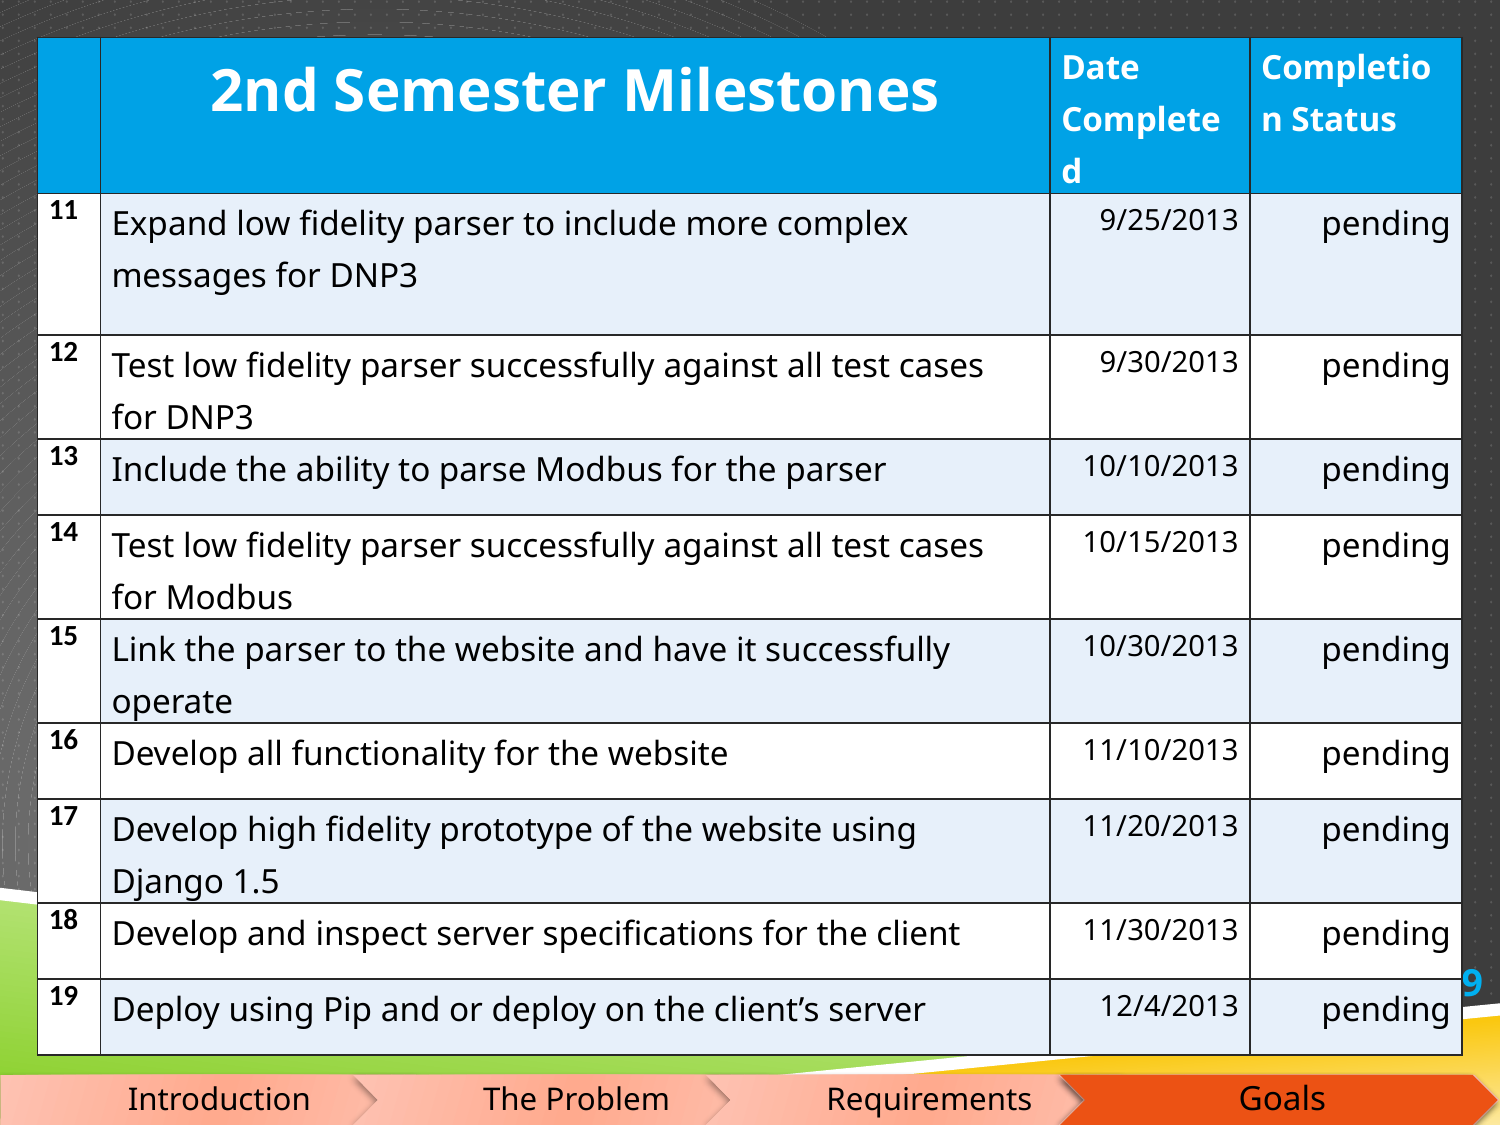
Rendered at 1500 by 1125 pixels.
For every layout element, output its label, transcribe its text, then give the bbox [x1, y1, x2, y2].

table_cell 16 [38, 724, 100, 798]
table_cell 11/20/2013 [1051, 800, 1249, 902]
table_cell Test low fidelity parser successfully against all test cases for DNP3 [101, 336, 1049, 438]
table_cell pending [1251, 620, 1461, 722]
table_cell 9/25/2013 [1051, 194, 1249, 334]
table_cell Include the ability to parse Modbus for the parser [101, 440, 1049, 514]
table_header Date Completed [1051, 38, 1249, 193]
table_cell Develop high fidelity prototype of the website using Django 1.5 [101, 800, 1049, 902]
table_cell pending [1251, 440, 1461, 514]
table_cell 13 [38, 440, 100, 514]
table_cell Link the parser to the website and have it successfully operate [101, 620, 1049, 722]
table_cell 14 [38, 516, 100, 618]
table_cell pending [1251, 904, 1461, 978]
table_cell 18 [38, 904, 100, 978]
table_cell 10/15/2013 [1051, 516, 1249, 618]
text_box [1059, 1074, 1498, 1125]
table_cell 15 [38, 620, 100, 722]
table_cell 19 [38, 980, 100, 1054]
table_cell pending [1251, 800, 1461, 902]
table_cell 11/10/2013 [1051, 724, 1249, 798]
table_header [38, 38, 100, 193]
table_cell 11/30/2013 [1051, 904, 1249, 978]
table_cell pending [1251, 194, 1461, 334]
table_cell Develop all functionality for the website [101, 724, 1049, 798]
table_cell Develop and inspect server specifications for the client [101, 904, 1049, 978]
table_cell 10/30/2013 [1051, 620, 1249, 722]
table_cell pending [1251, 980, 1461, 1054]
table_cell pending [1251, 724, 1461, 798]
table_cell 11 [38, 194, 100, 334]
table_cell Expand low fidelity parser to include more complex messages for DNP3 [101, 194, 1049, 334]
table_cell 17 [38, 800, 100, 902]
table_cell Test low fidelity parser successfully against all test cases for Modbus [101, 516, 1049, 618]
table_cell pending [1251, 336, 1461, 438]
table_cell 12 [38, 336, 100, 438]
table_cell 10/10/2013 [1051, 440, 1249, 514]
table_cell 9/30/2013 [1051, 336, 1249, 438]
table_header Completion Status [1251, 38, 1461, 193]
table_cell pending [1251, 516, 1461, 618]
table_header 2nd Semester Milestones [101, 38, 1049, 193]
table_cell Deploy using Pip and or deploy on the client’s server [101, 980, 1049, 1054]
table_cell 12/4/2013 [1051, 980, 1249, 1054]
